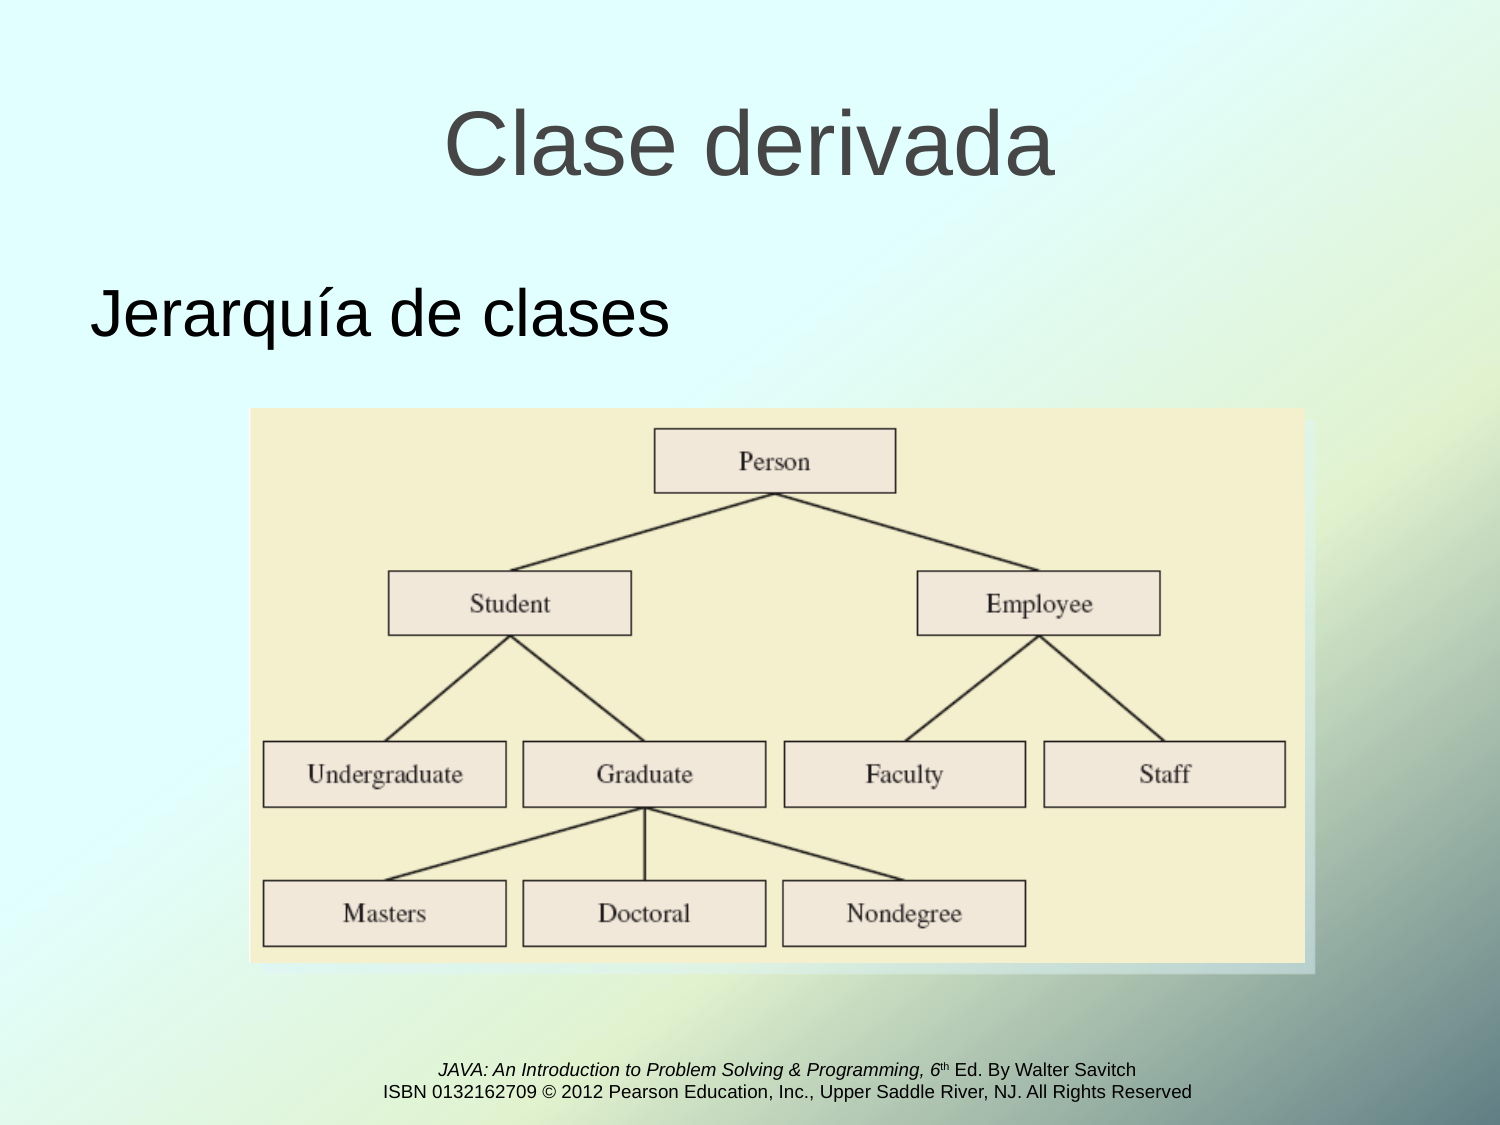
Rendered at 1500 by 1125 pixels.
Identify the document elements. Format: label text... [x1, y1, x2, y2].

title Clase derivada [75, 45, 1425, 233]
list Jerarquía de clases [75, 262, 1425, 1005]
picture [0, 0, 1500, 1125]
